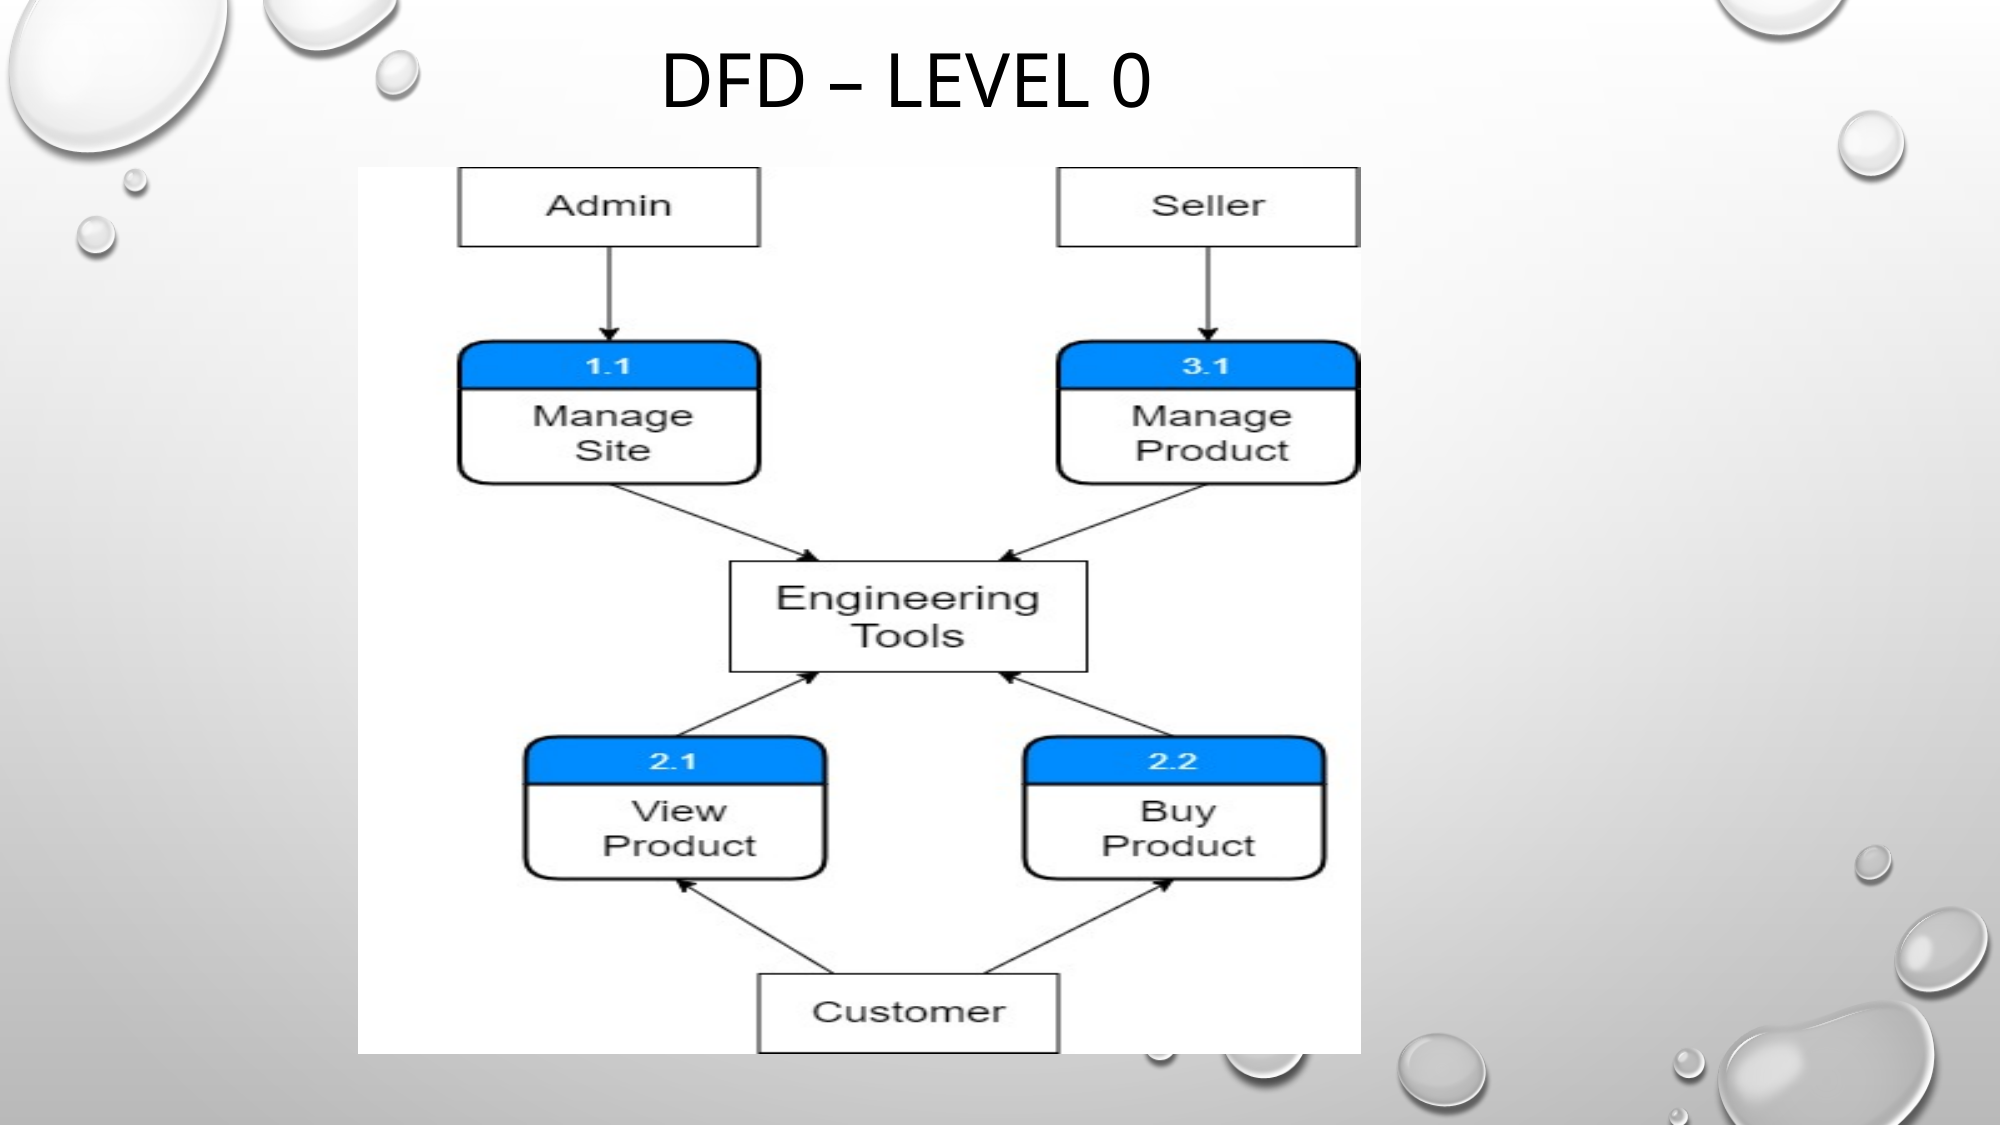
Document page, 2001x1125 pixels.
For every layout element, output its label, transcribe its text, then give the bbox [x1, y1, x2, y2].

title DFD – Level 0 [56, 0, 1757, 168]
picture [0, 0, 2000, 1125]
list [358, 167, 1362, 1054]
